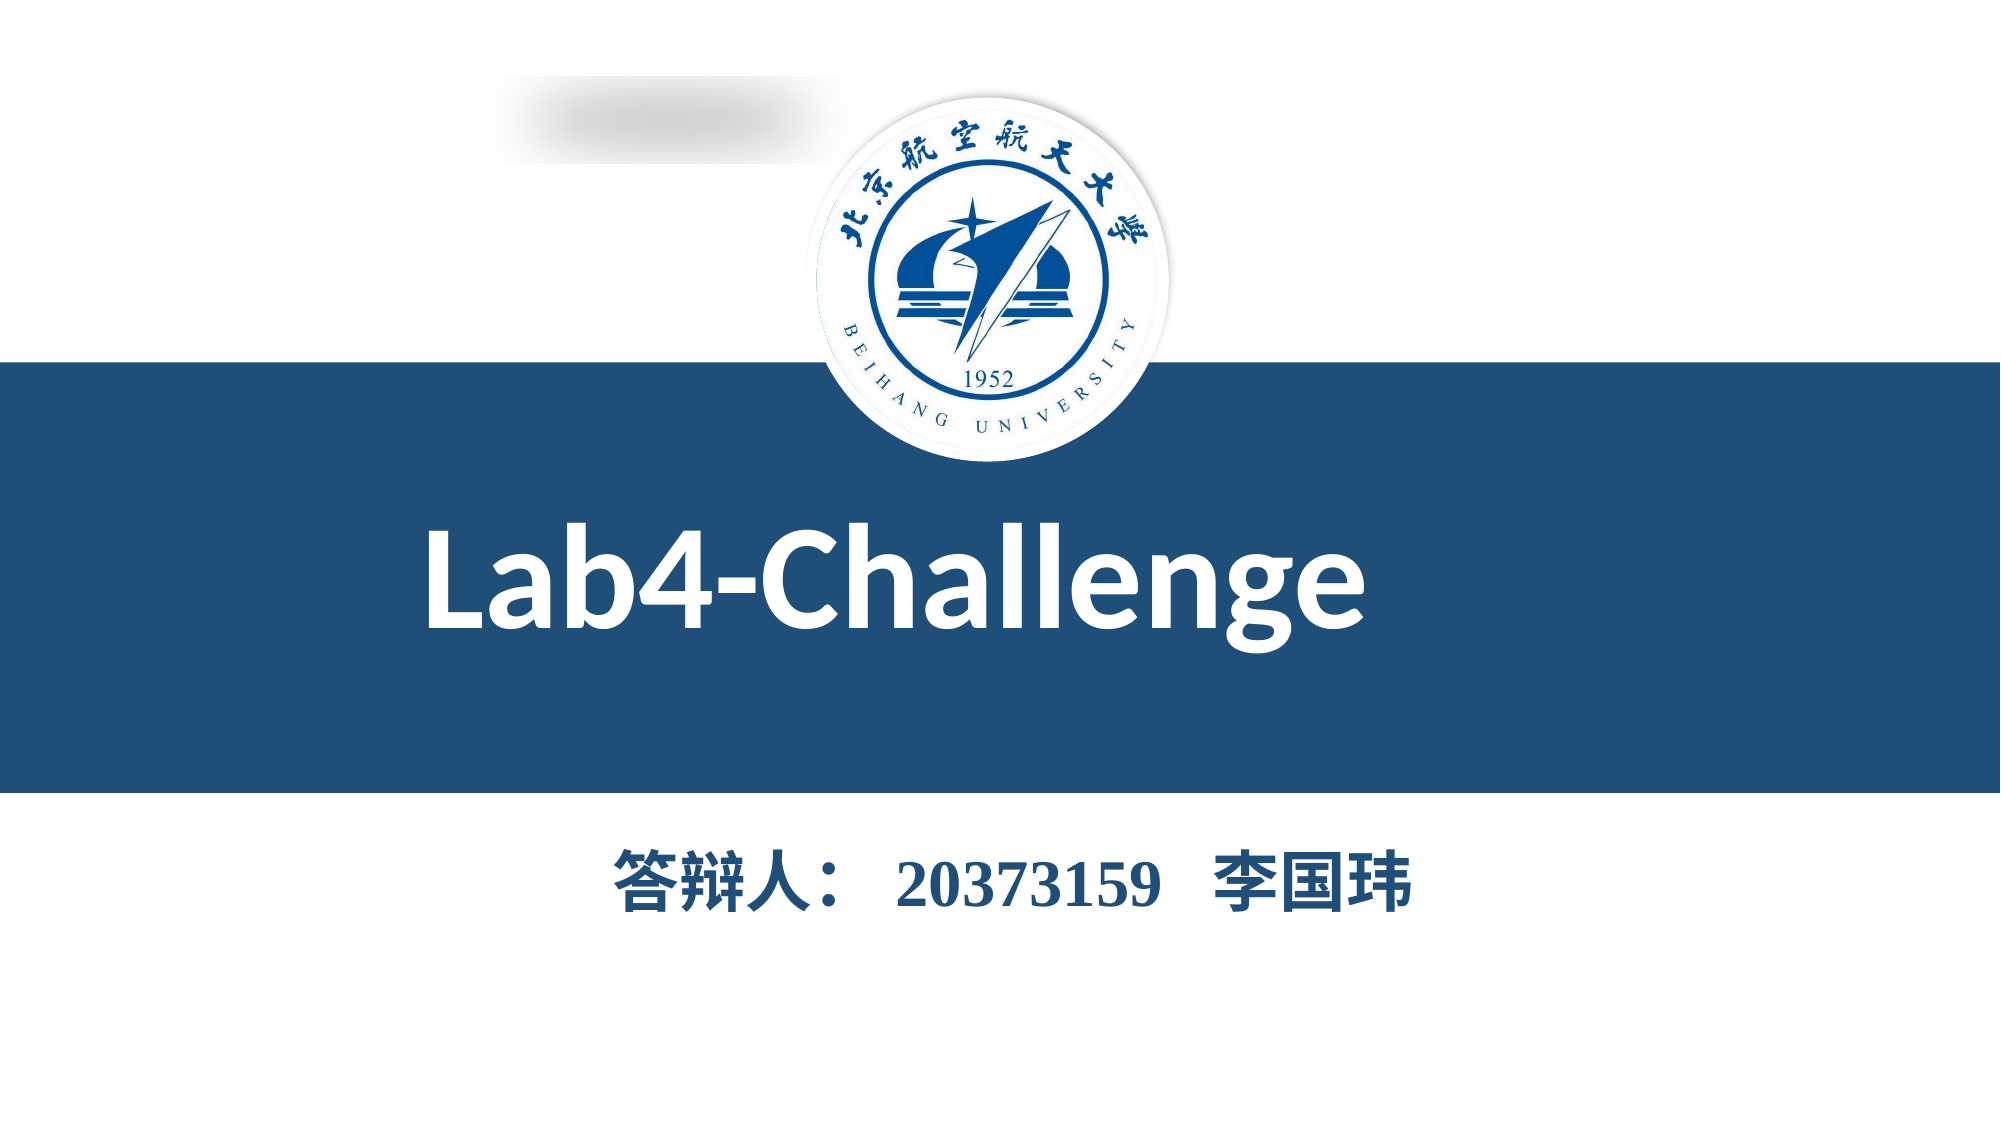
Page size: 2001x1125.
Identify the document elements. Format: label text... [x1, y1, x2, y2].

picture [811, 103, 1164, 457]
text_box Lab4-Challenge [406, 471, 1569, 667]
text_box 答辩人：20373159 李国玮 [597, 808, 1713, 927]
text_box [0, 361, 2000, 794]
